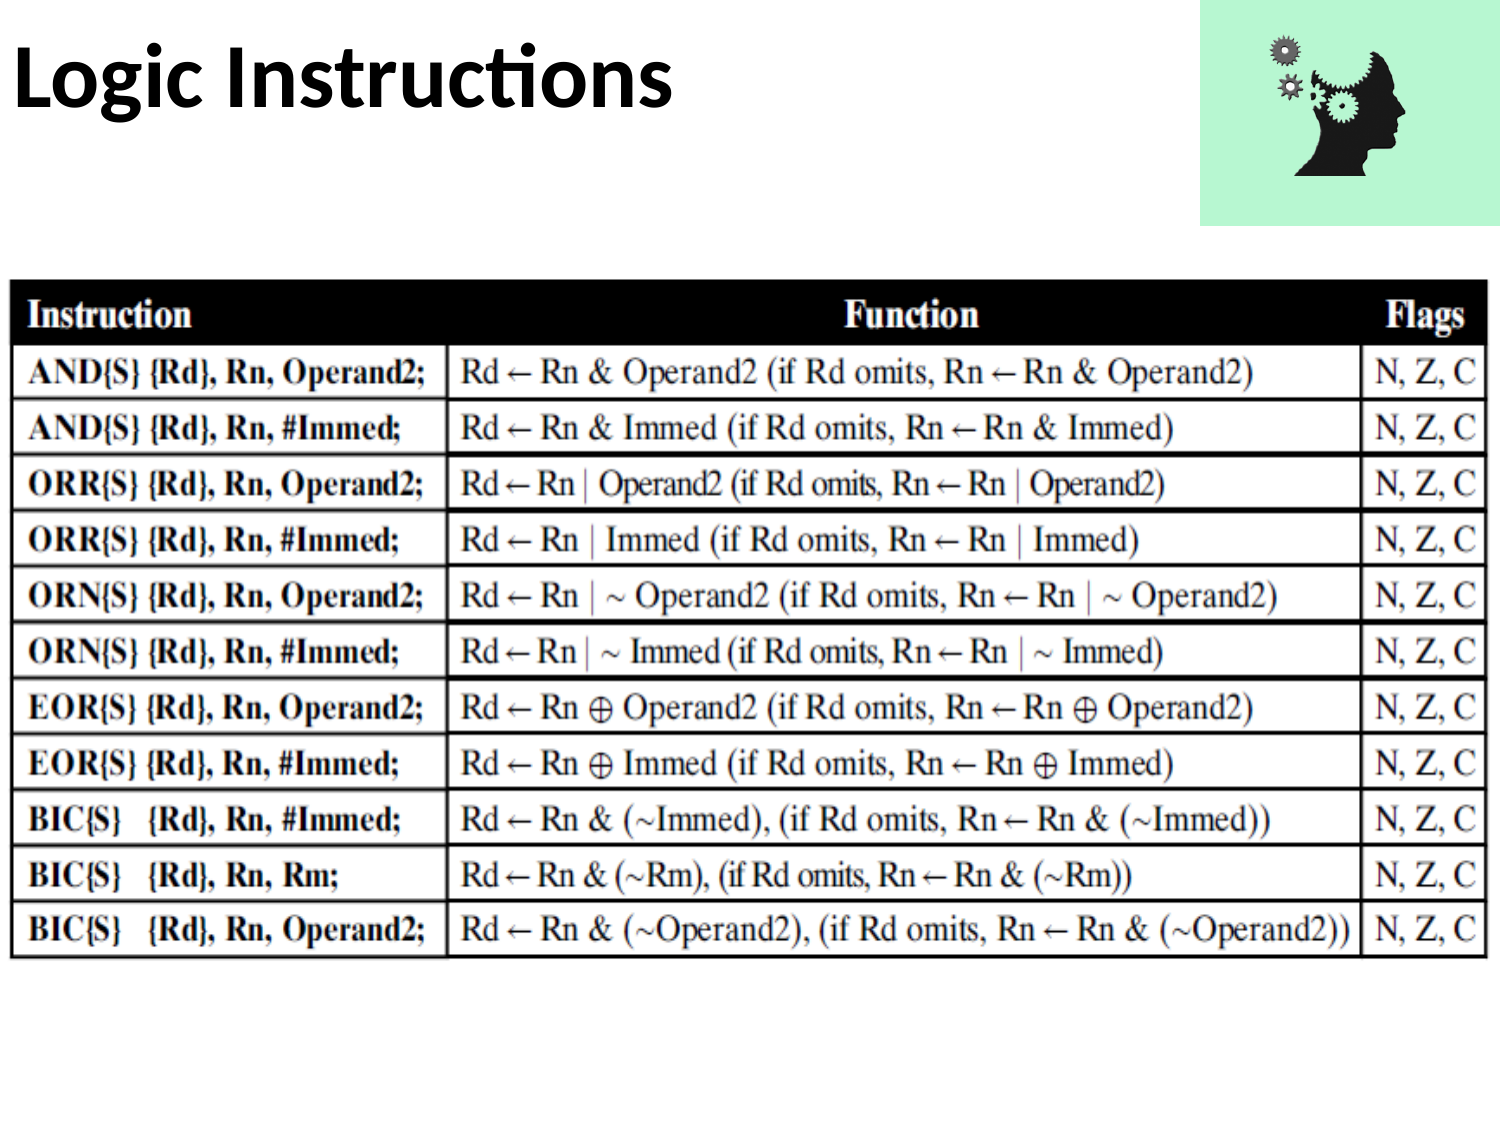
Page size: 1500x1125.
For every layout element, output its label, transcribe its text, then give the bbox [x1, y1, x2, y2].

title Logic Instructions [0, 0, 725, 143]
picture [1199, 0, 1500, 226]
picture [0, 274, 1500, 976]
